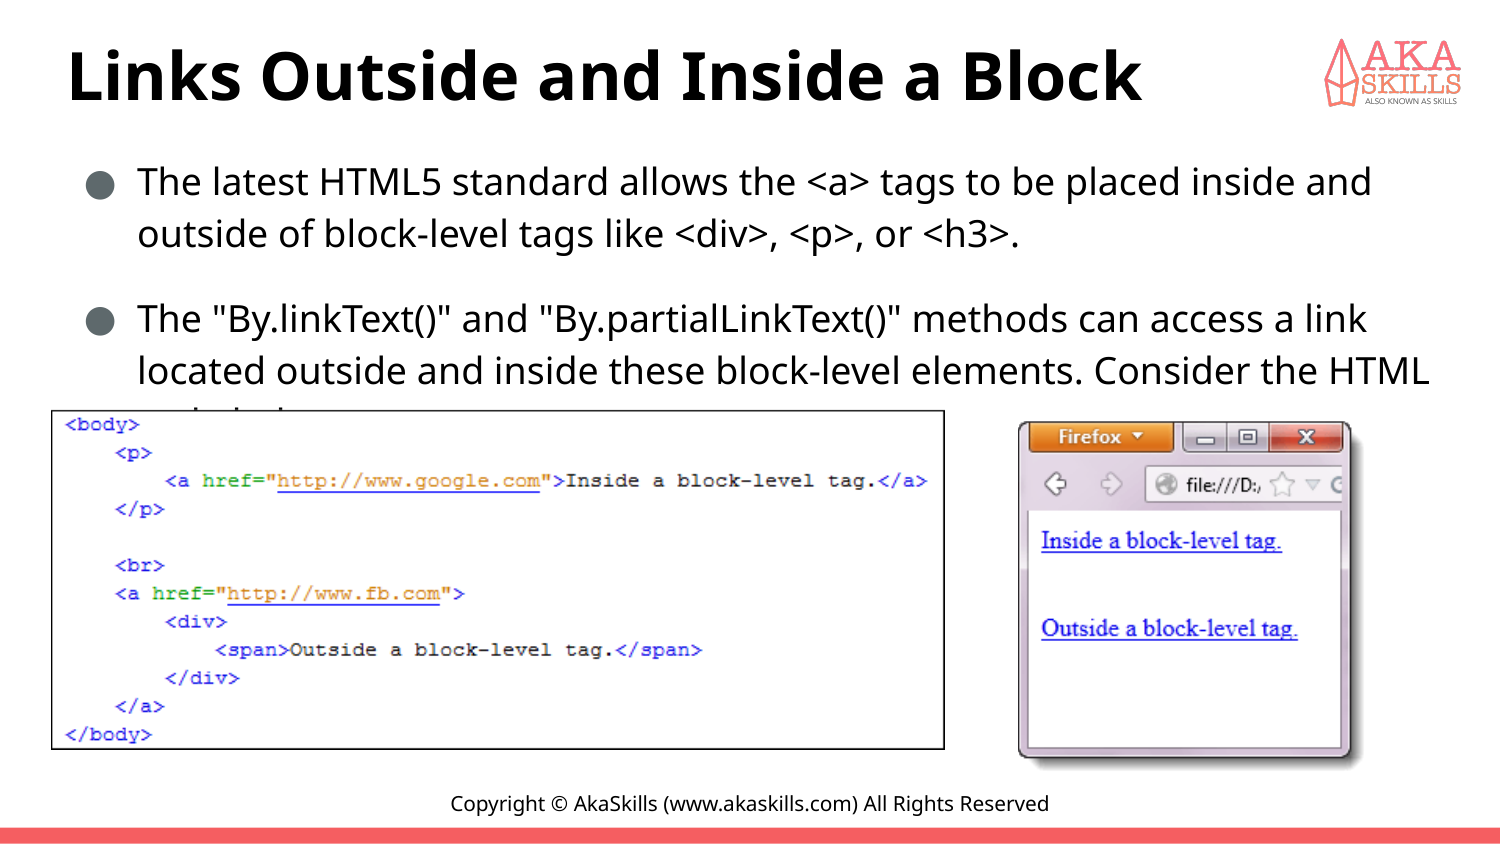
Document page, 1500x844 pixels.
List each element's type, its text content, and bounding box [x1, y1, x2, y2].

picture [50, 406, 946, 750]
list The latest HTML5 standard allows the <a> tags to be placed inside and outside of block-level tags like <div>, <p>, or <h3>. The "By.linkText()" and "By.partialLinkText()" methods can access a link located outside and inside these block-level elements. Consider the HTML code below:- [51, 136, 1449, 750]
picture [1018, 420, 1376, 782]
picture [1449, 33, 1469, 114]
title Links Outside and Inside a Block [51, 19, 1449, 120]
